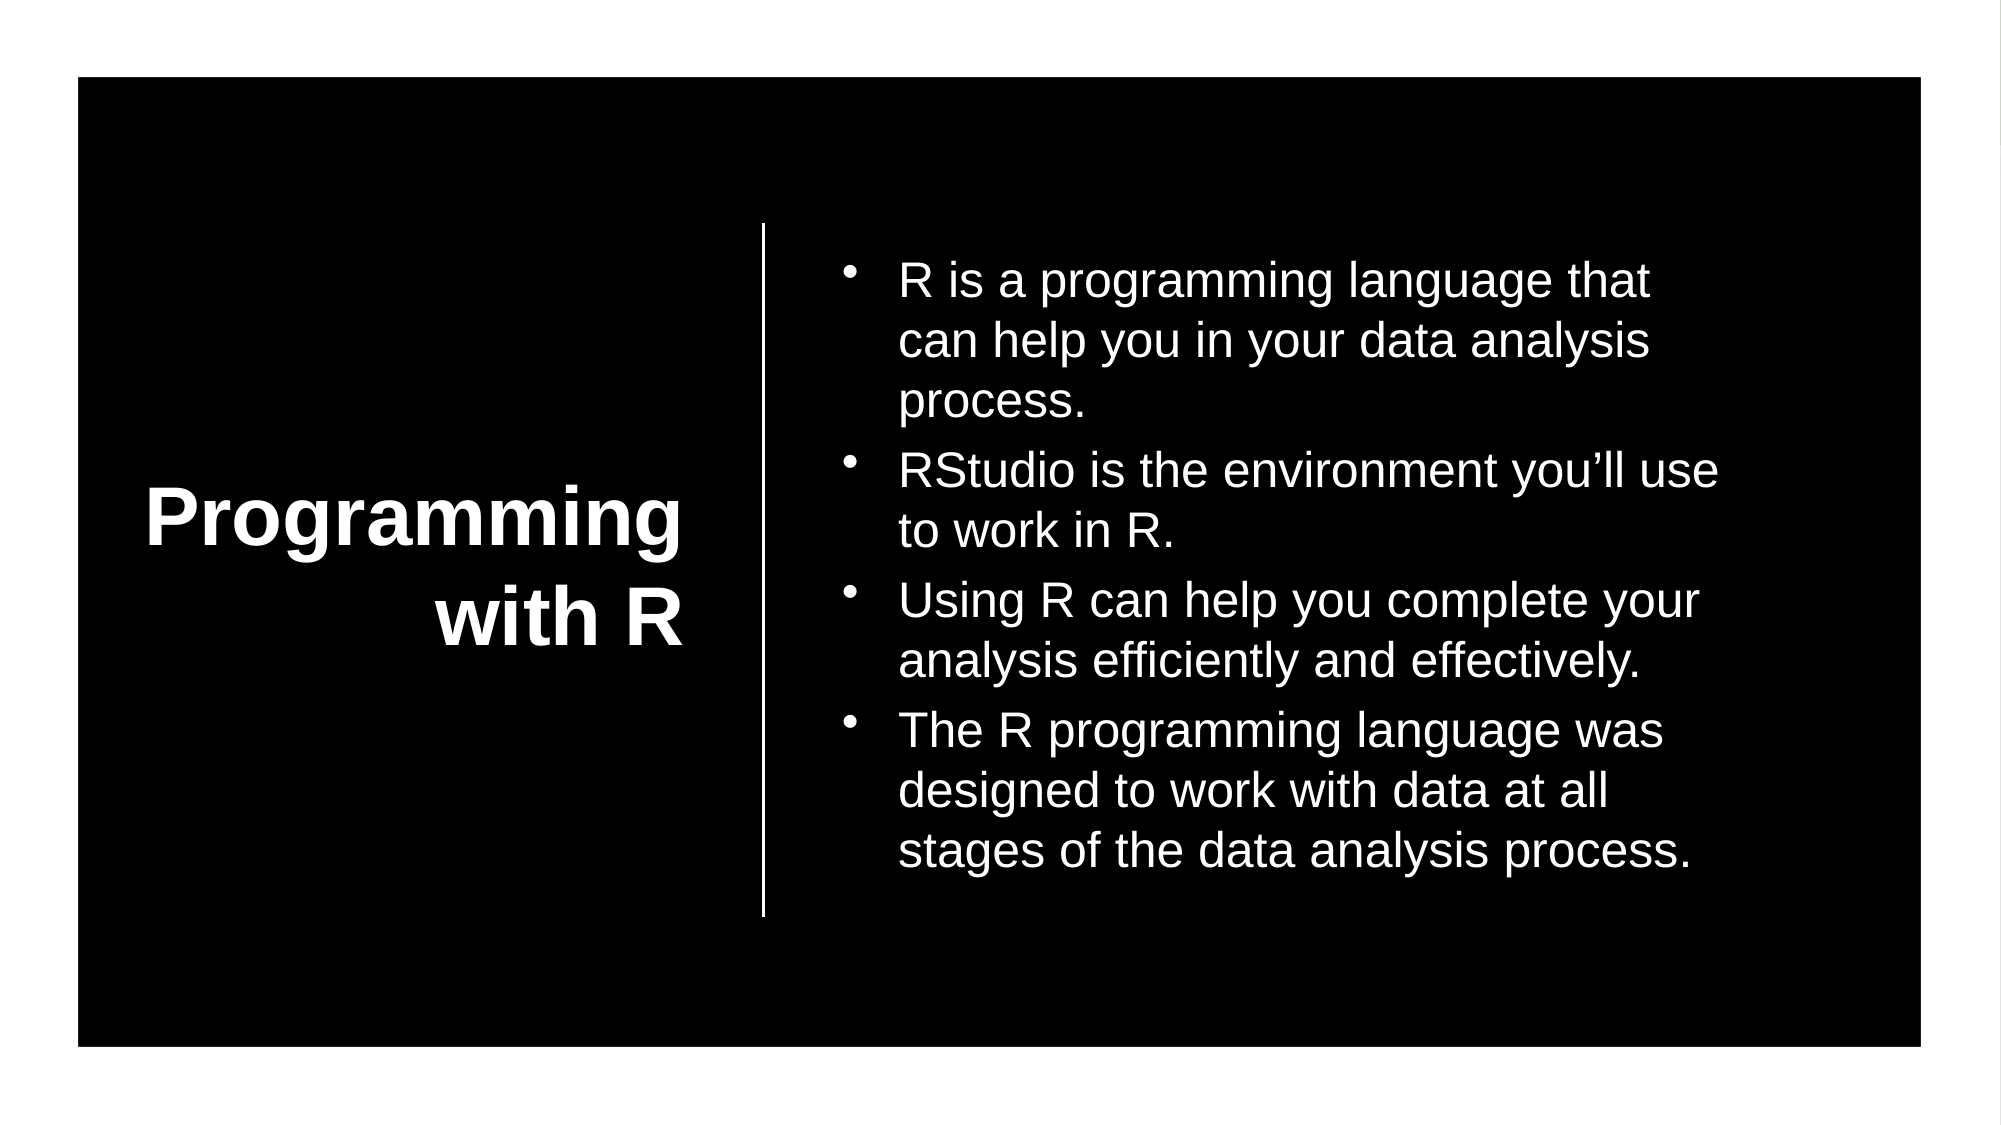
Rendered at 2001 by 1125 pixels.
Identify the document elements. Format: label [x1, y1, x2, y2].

text_box [0, 0, 2000, 1125]
